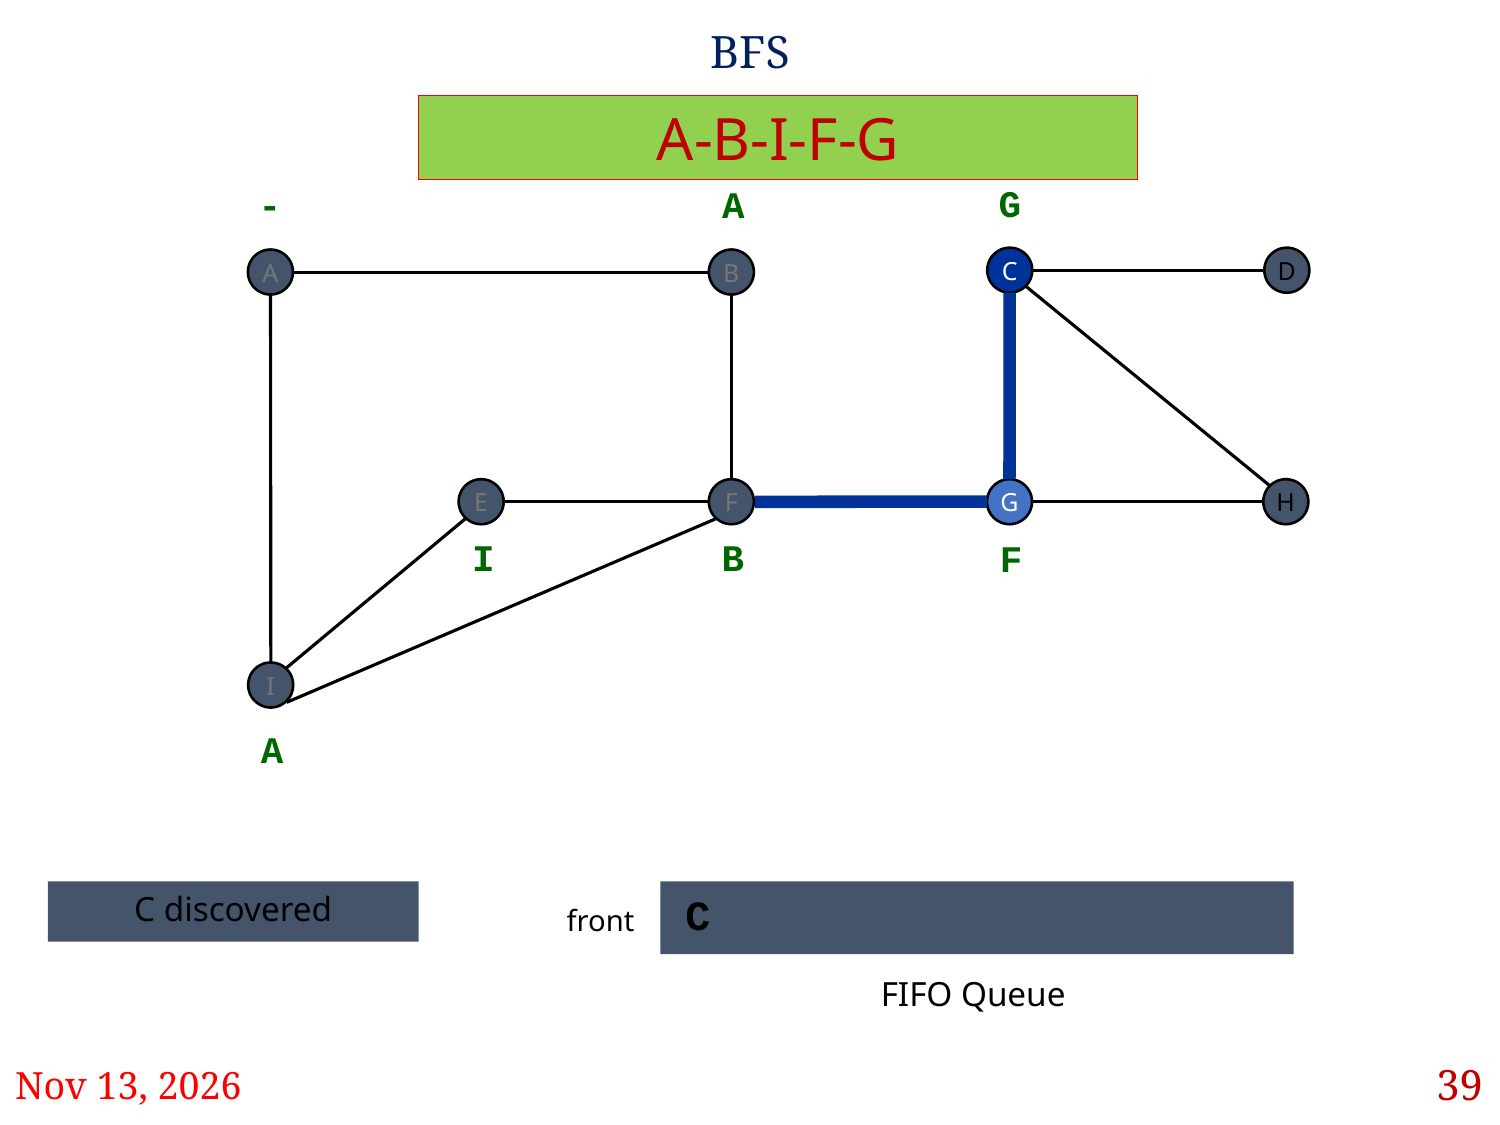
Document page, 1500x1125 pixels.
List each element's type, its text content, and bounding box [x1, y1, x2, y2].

slide_number 28-Mar-22 [0, 1057, 350, 1118]
text_box C discovered [47, 881, 419, 942]
text_box C [660, 881, 1294, 955]
text_box A-B-I-F-G [418, 95, 1138, 180]
text_box H [1263, 479, 1309, 525]
text_box D [1264, 247, 1310, 293]
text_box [286, 518, 716, 703]
text_box F [984, 527, 1041, 588]
text_box BFS [74, 16, 1425, 85]
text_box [1025, 287, 1270, 485]
text_box G [983, 180, 1040, 233]
text_box C [987, 247, 1033, 292]
text_box A [247, 249, 293, 295]
text_box FIFO Queue [660, 965, 1287, 1021]
text_box I [248, 662, 282, 708]
text_box - [243, 173, 300, 234]
text_box front [539, 894, 662, 945]
text_box A [706, 180, 763, 234]
slide_number 39 [1147, 1057, 1498, 1118]
text_box F [708, 479, 754, 525]
title Breadth First Search [75, 85, 1425, 233]
text_box B [721, 526, 763, 587]
text_box E [458, 479, 504, 517]
text_box A [245, 718, 302, 779]
text_box G [987, 480, 1032, 525]
text_box B [708, 249, 754, 295]
